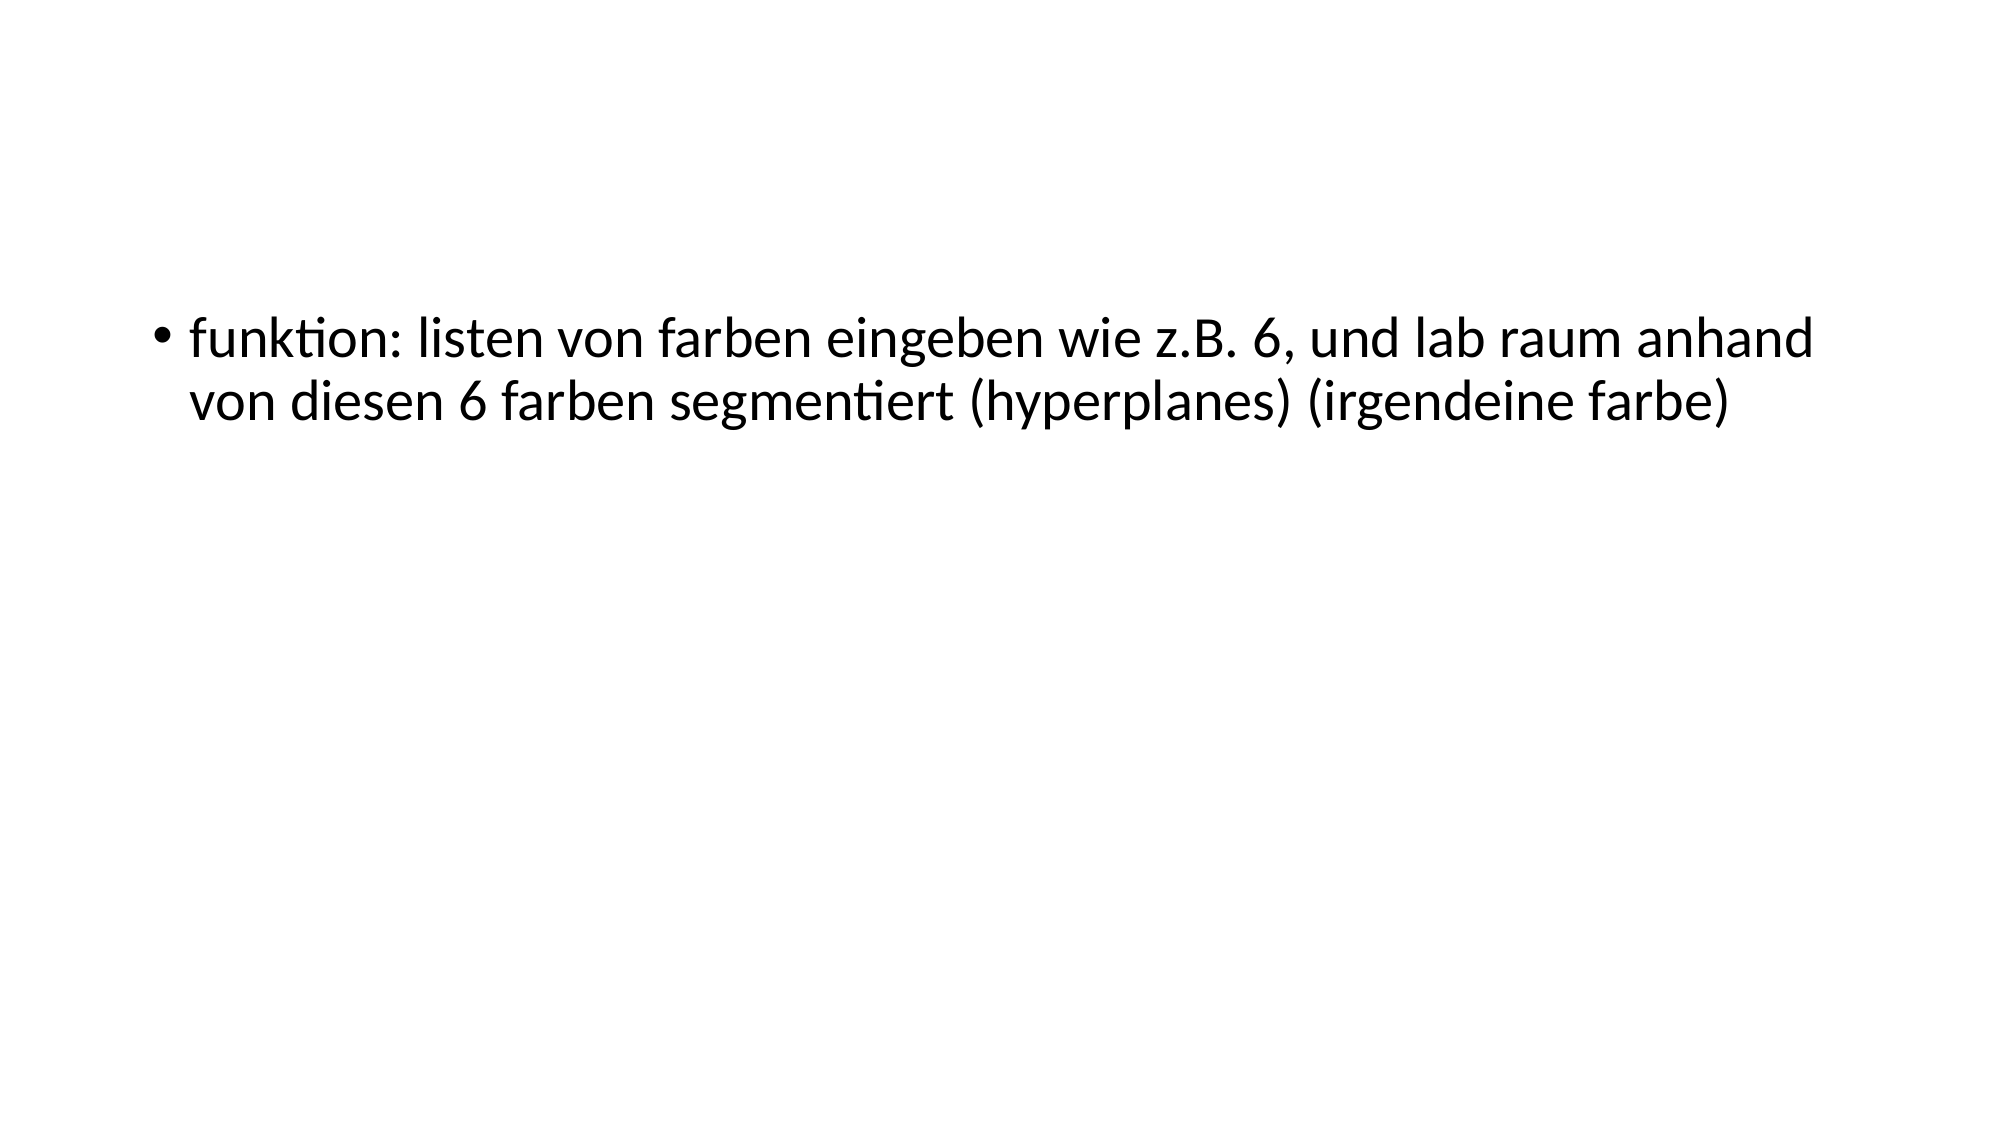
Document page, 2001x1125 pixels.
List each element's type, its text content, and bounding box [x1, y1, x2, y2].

list funktion: listen von farben eingeben wie z.B. 6, und lab raum anhand von diesen 6 farben segmentiert (hyperplanes) (irgendeine farbe) [137, 299, 1863, 1014]
